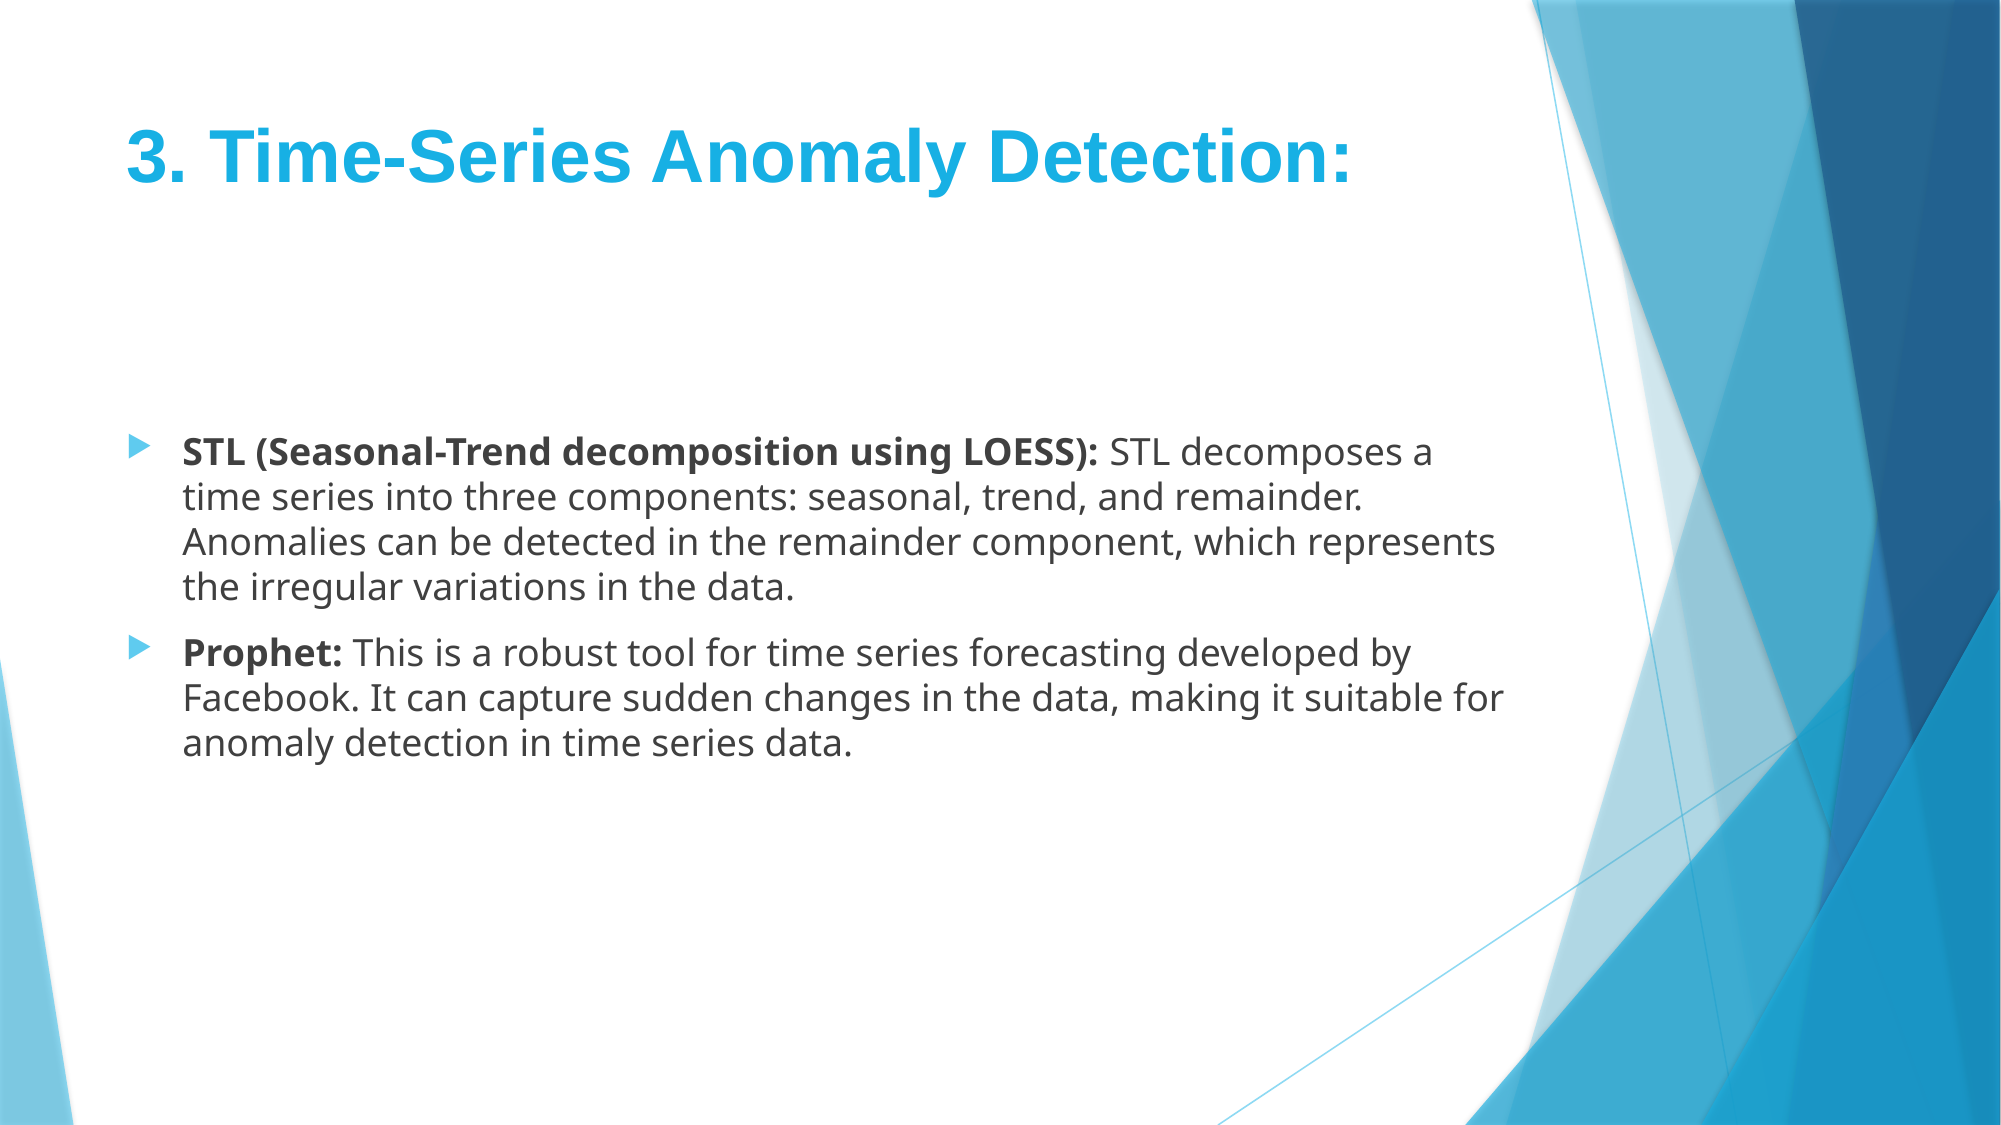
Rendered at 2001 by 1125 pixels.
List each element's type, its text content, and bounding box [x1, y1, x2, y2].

title 3. Time-Series Anomaly Detection: [111, 99, 1522, 317]
list STL (Seasonal-Trend decomposition using LOESS): STL decomposes a time series into three components: seasonal, trend, and remainder. Anomalies can be detected in the remainder component, which represents the irregular variations in the data. Prophet: This is a robust tool for time series forecasting developed by Facebook. It can capture sudden changes in the data, making it suitable for anomaly detection in time series data. [111, 354, 1522, 992]
